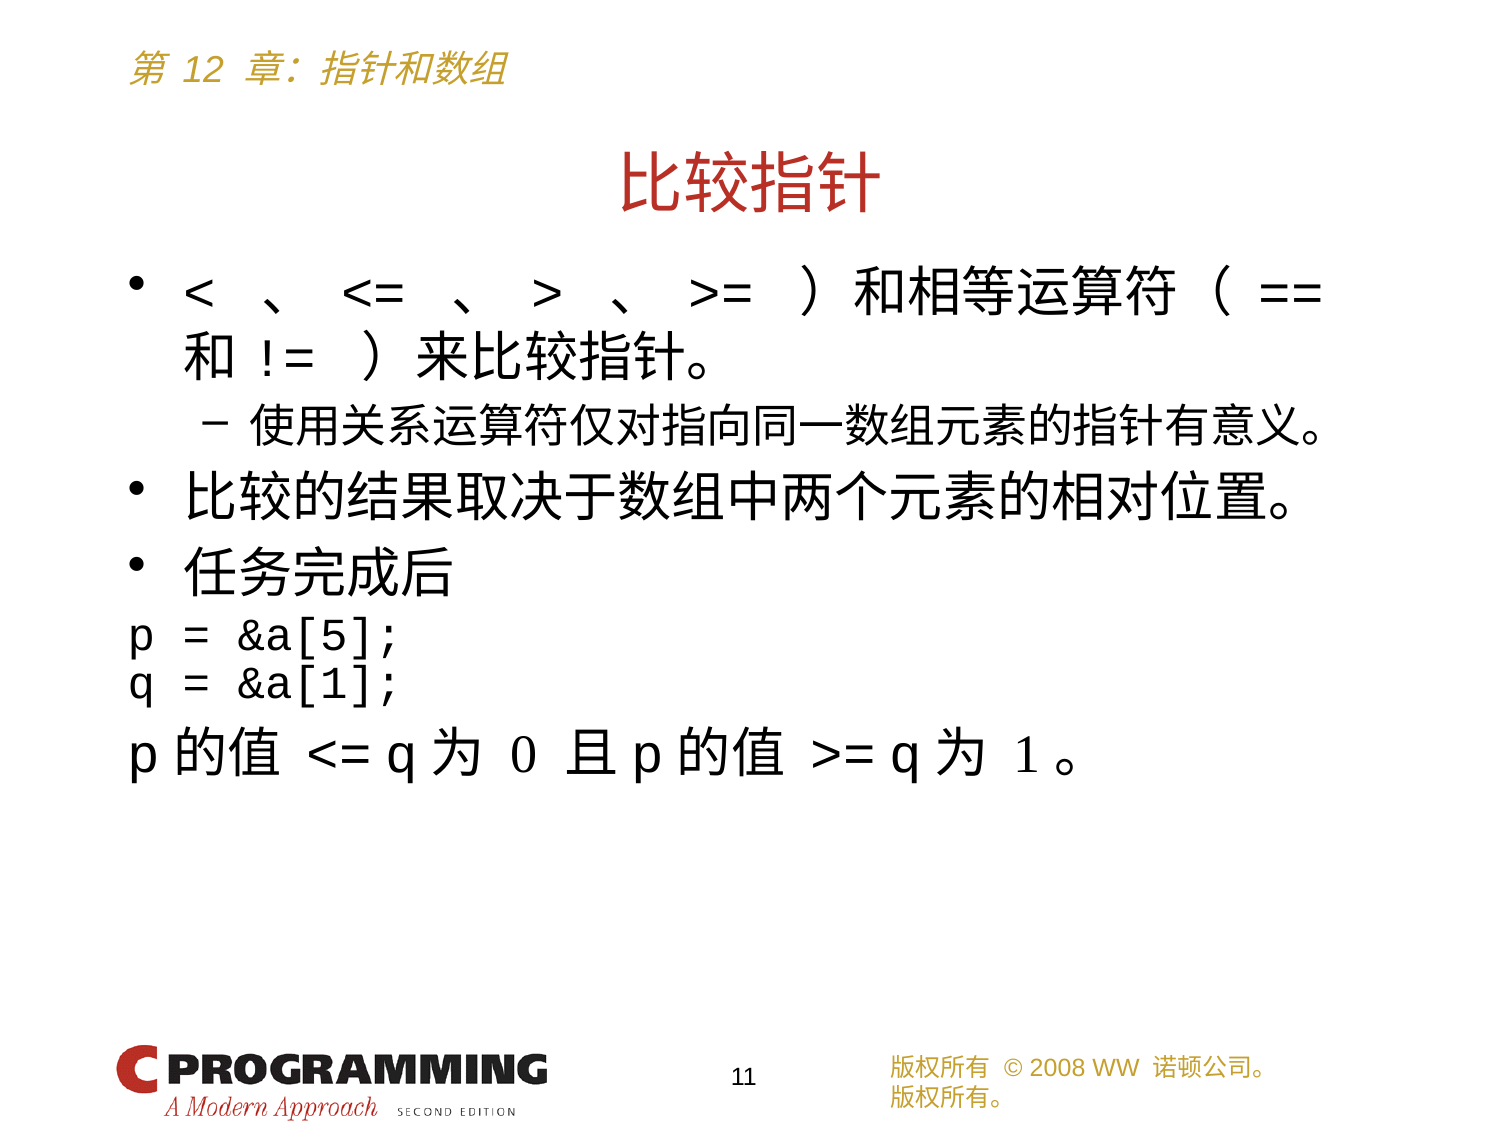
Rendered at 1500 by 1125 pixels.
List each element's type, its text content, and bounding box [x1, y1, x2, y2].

slide_number 11 [687, 1049, 801, 1101]
picture [112, 1041, 550, 1123]
title 比较指针 [112, 125, 1388, 238]
footer 版权所有 © 2008 WW 诺顿公司。 版权所有。 [874, 1043, 1388, 1119]
list < 、 <= 、 > 、 >= ）和相等运算符（ ==和!= ）来比较指针。 使用关系运算符仅对指向同一数组元素的指针有意义。 比较的结果取决于数组中两个元素的相对位置。 任务完成后 p = &a[5]; q = &a[1]; p的值 <= q为 0 且p的值 >= q为 1。 [112, 249, 1388, 1038]
